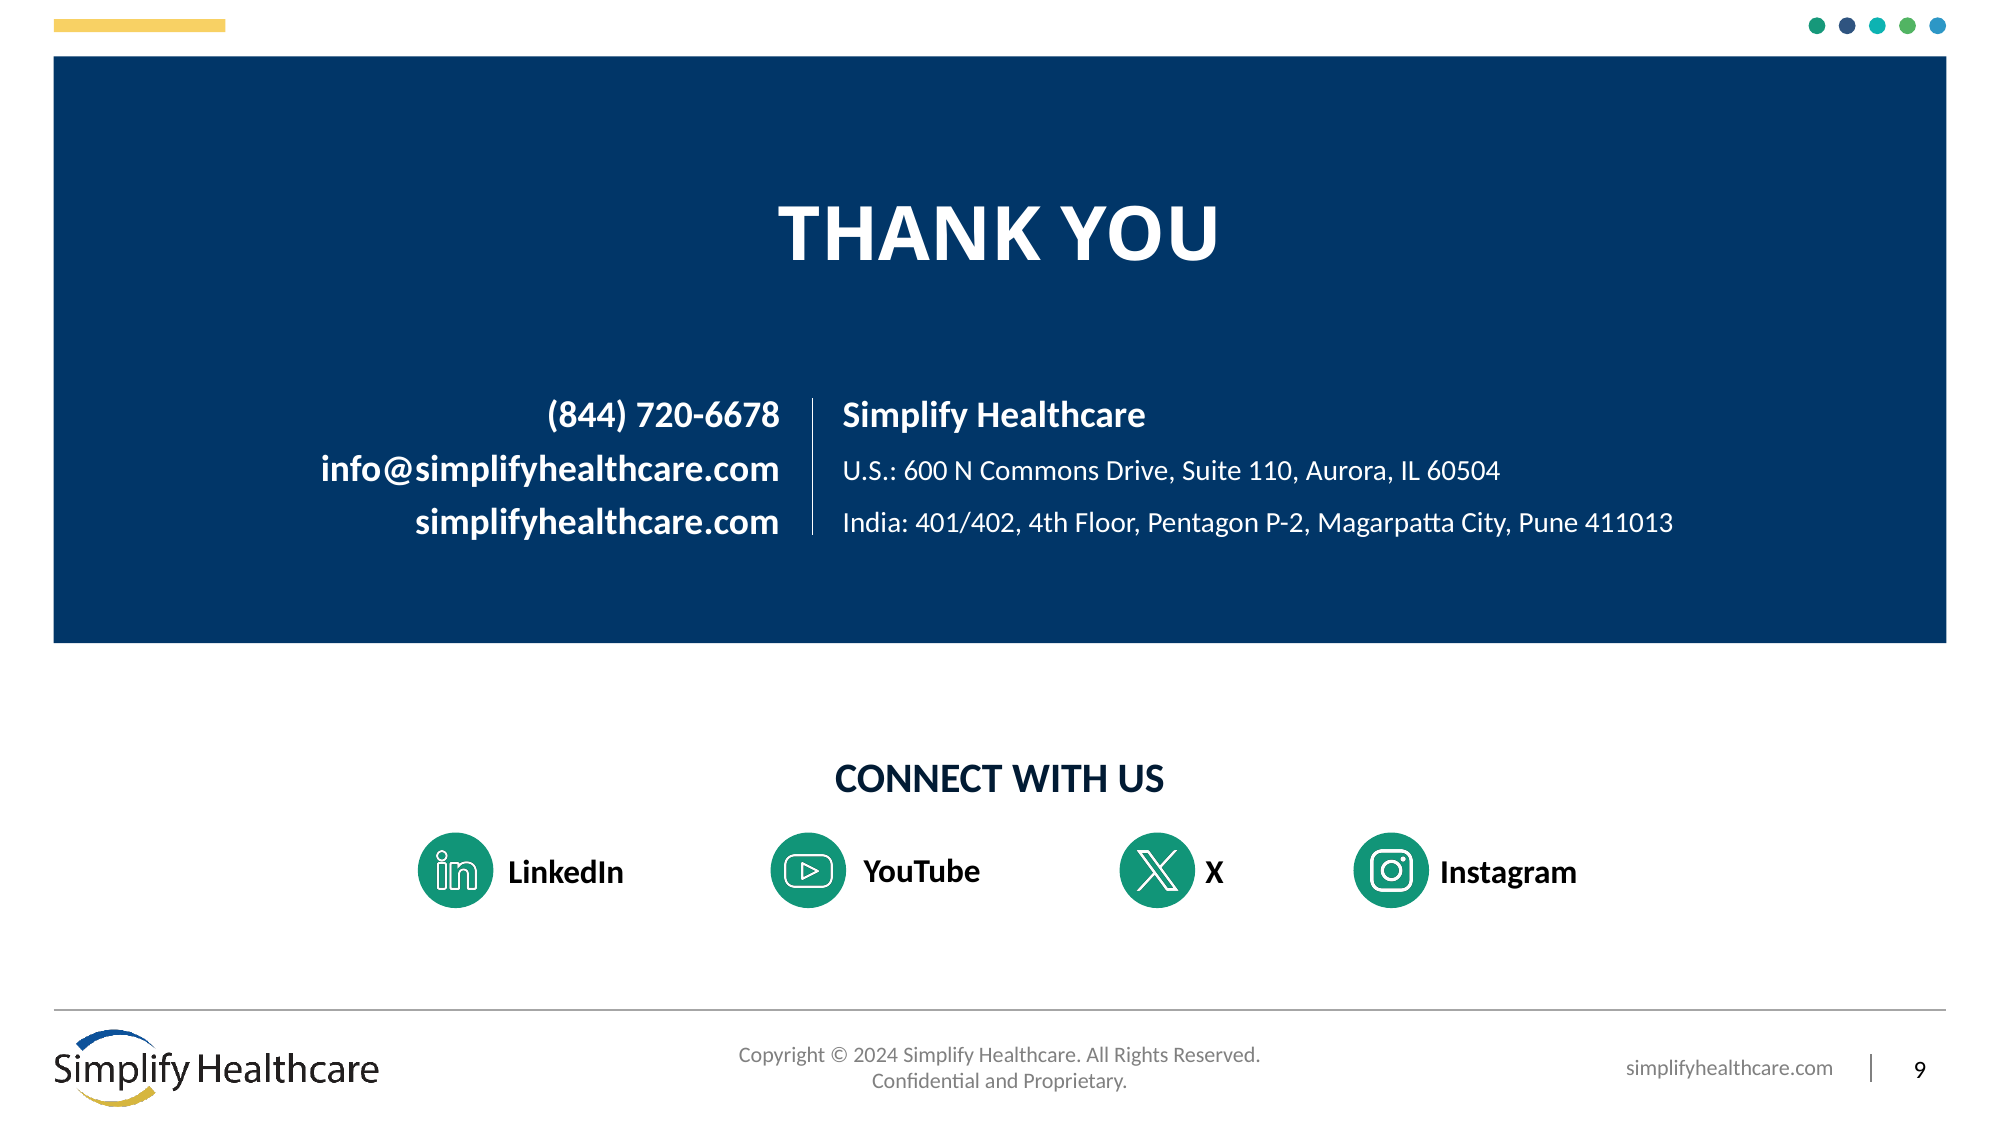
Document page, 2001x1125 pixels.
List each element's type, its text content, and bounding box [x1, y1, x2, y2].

text_box CONNECT WITH US [813, 743, 1187, 808]
picture [51, 1025, 381, 1111]
title THANK YOU [137, 161, 1863, 311]
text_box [417, 832, 1602, 909]
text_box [244, 382, 1702, 552]
